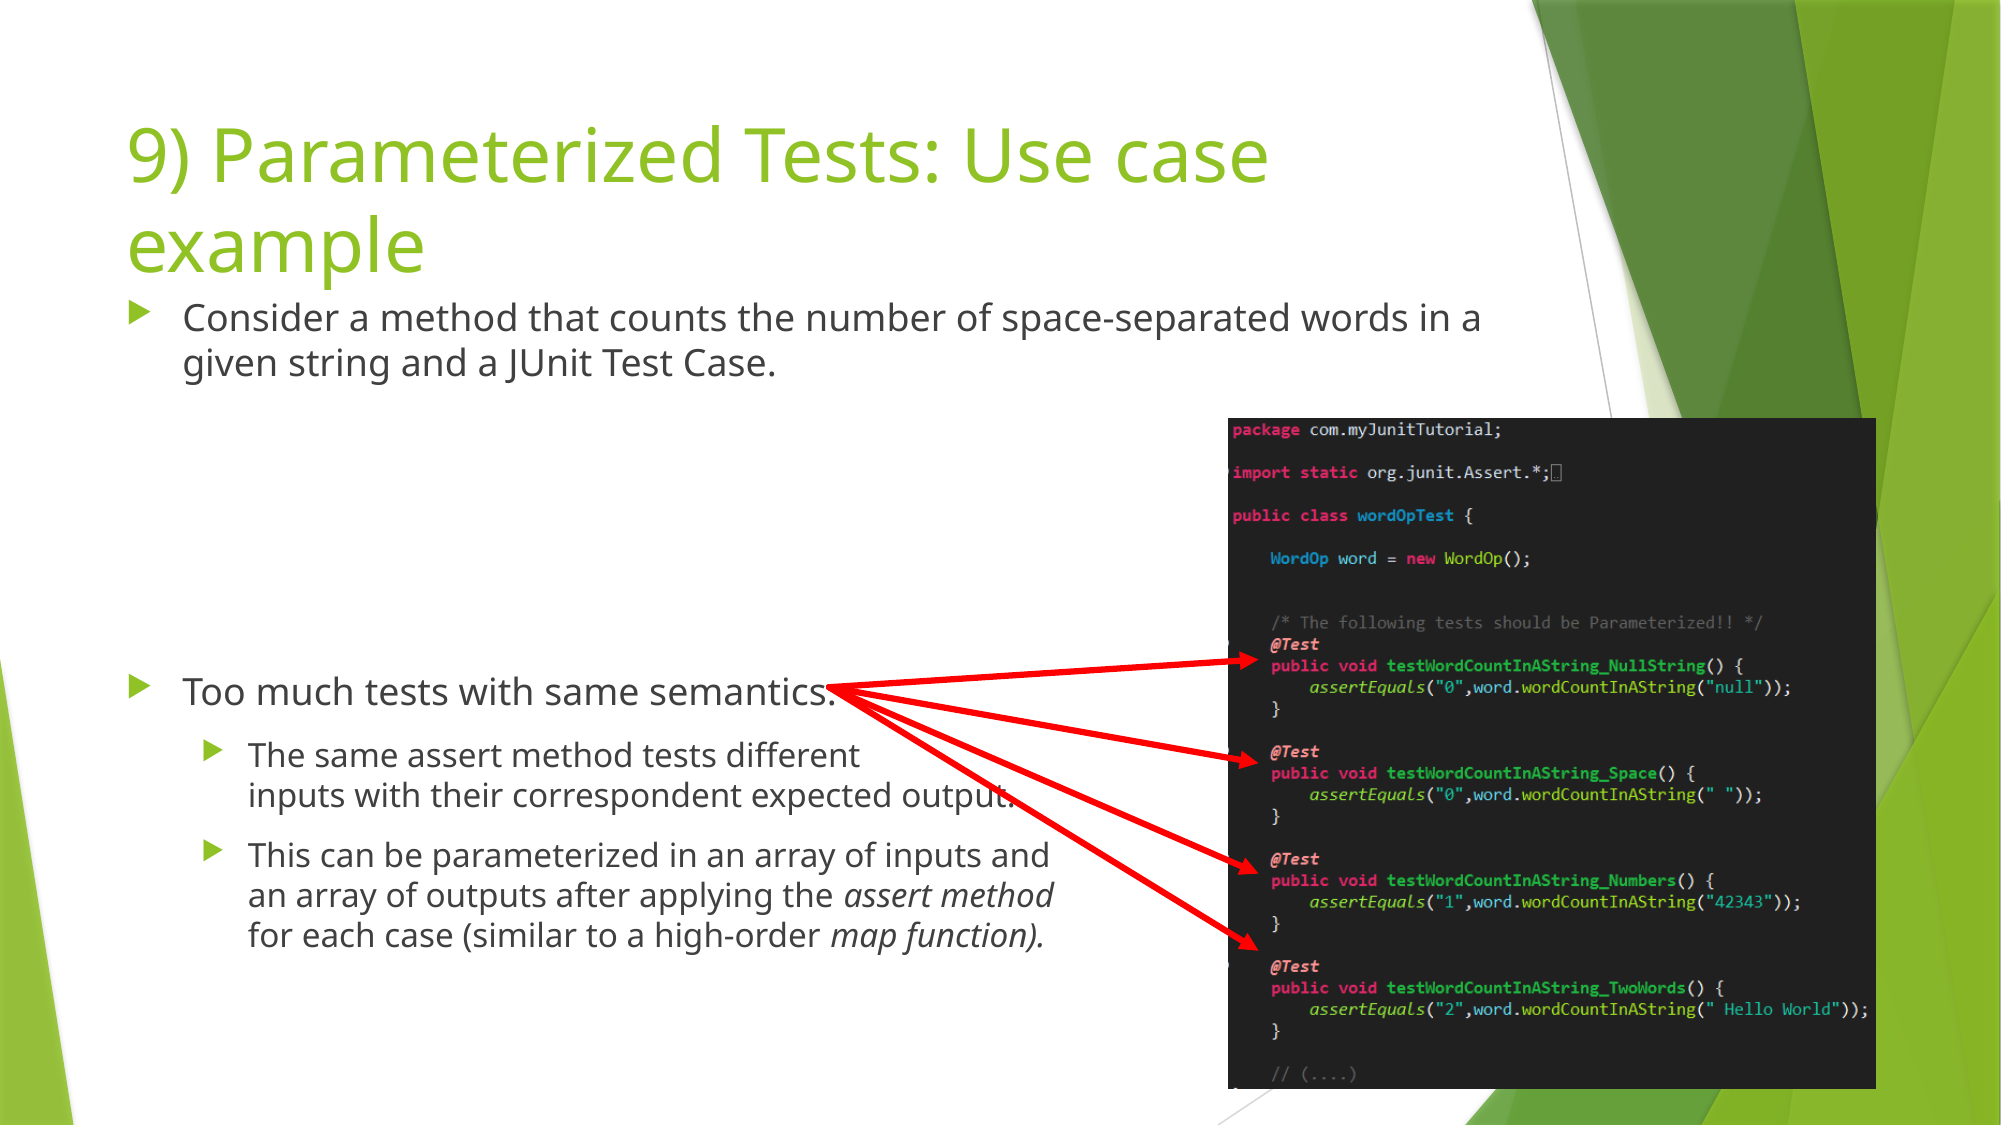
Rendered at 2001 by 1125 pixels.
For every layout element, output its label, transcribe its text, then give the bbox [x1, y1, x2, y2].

title 9) Parameterized Tests: Use case example [111, 99, 1522, 286]
list Consider a method that counts the number of space-separated words in a given string and a JUnit Test Case. Too much tests with same semantics: The same assert method tests different inputs with their correspondent expected output. This can be parameterized in an array of inputs and an array of outputs after applying the assert method for each case (similar to a high-order map function). [111, 286, 1522, 1061]
picture [1228, 418, 1877, 1089]
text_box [828, 658, 1260, 686]
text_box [828, 686, 1260, 952]
